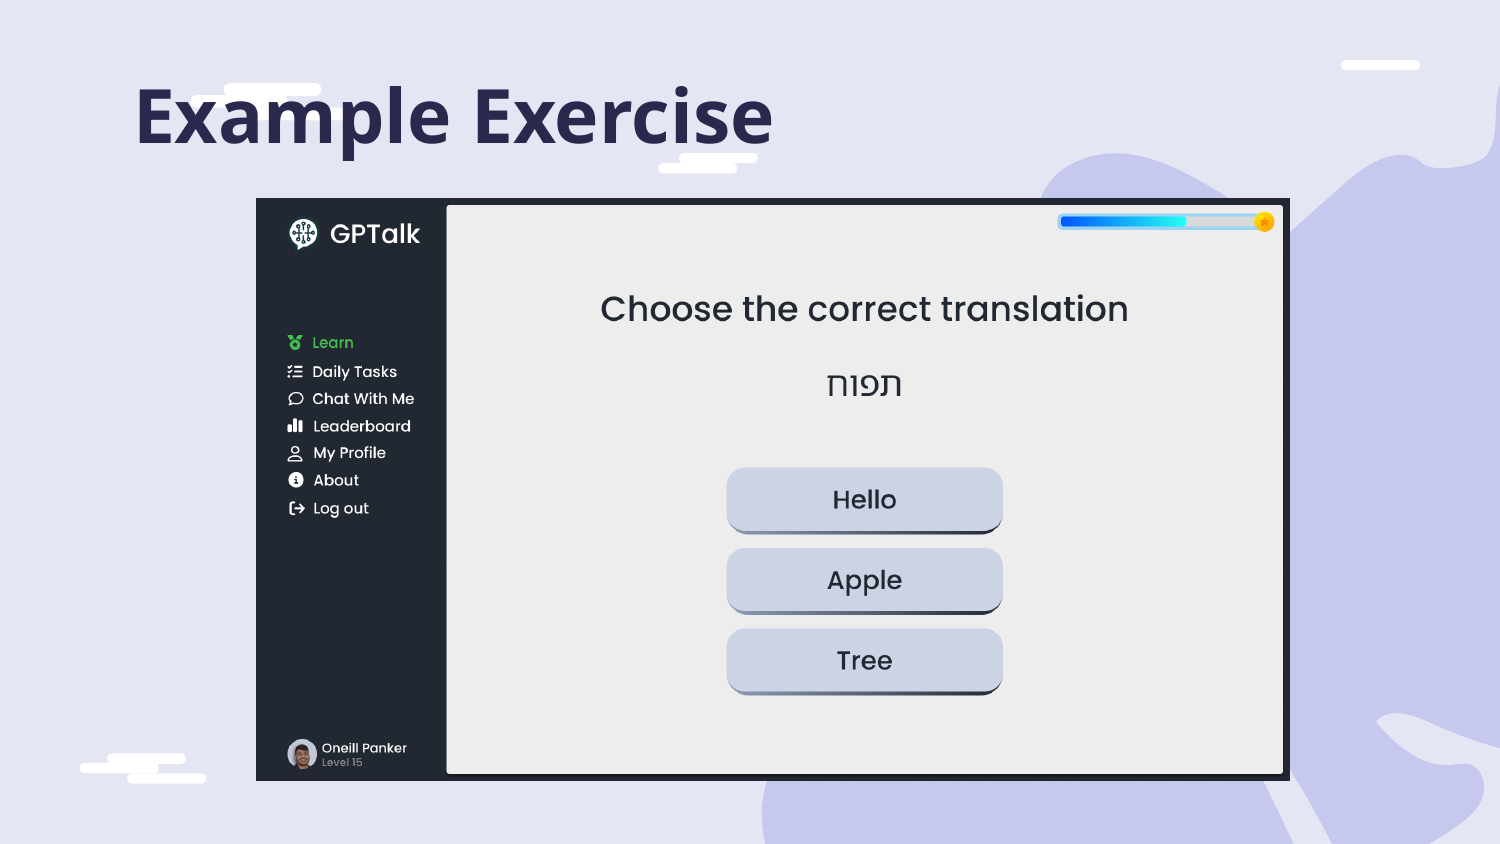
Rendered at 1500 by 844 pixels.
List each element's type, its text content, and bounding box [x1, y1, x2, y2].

title Example Exercise [118, 63, 1382, 165]
picture [256, 198, 1290, 781]
